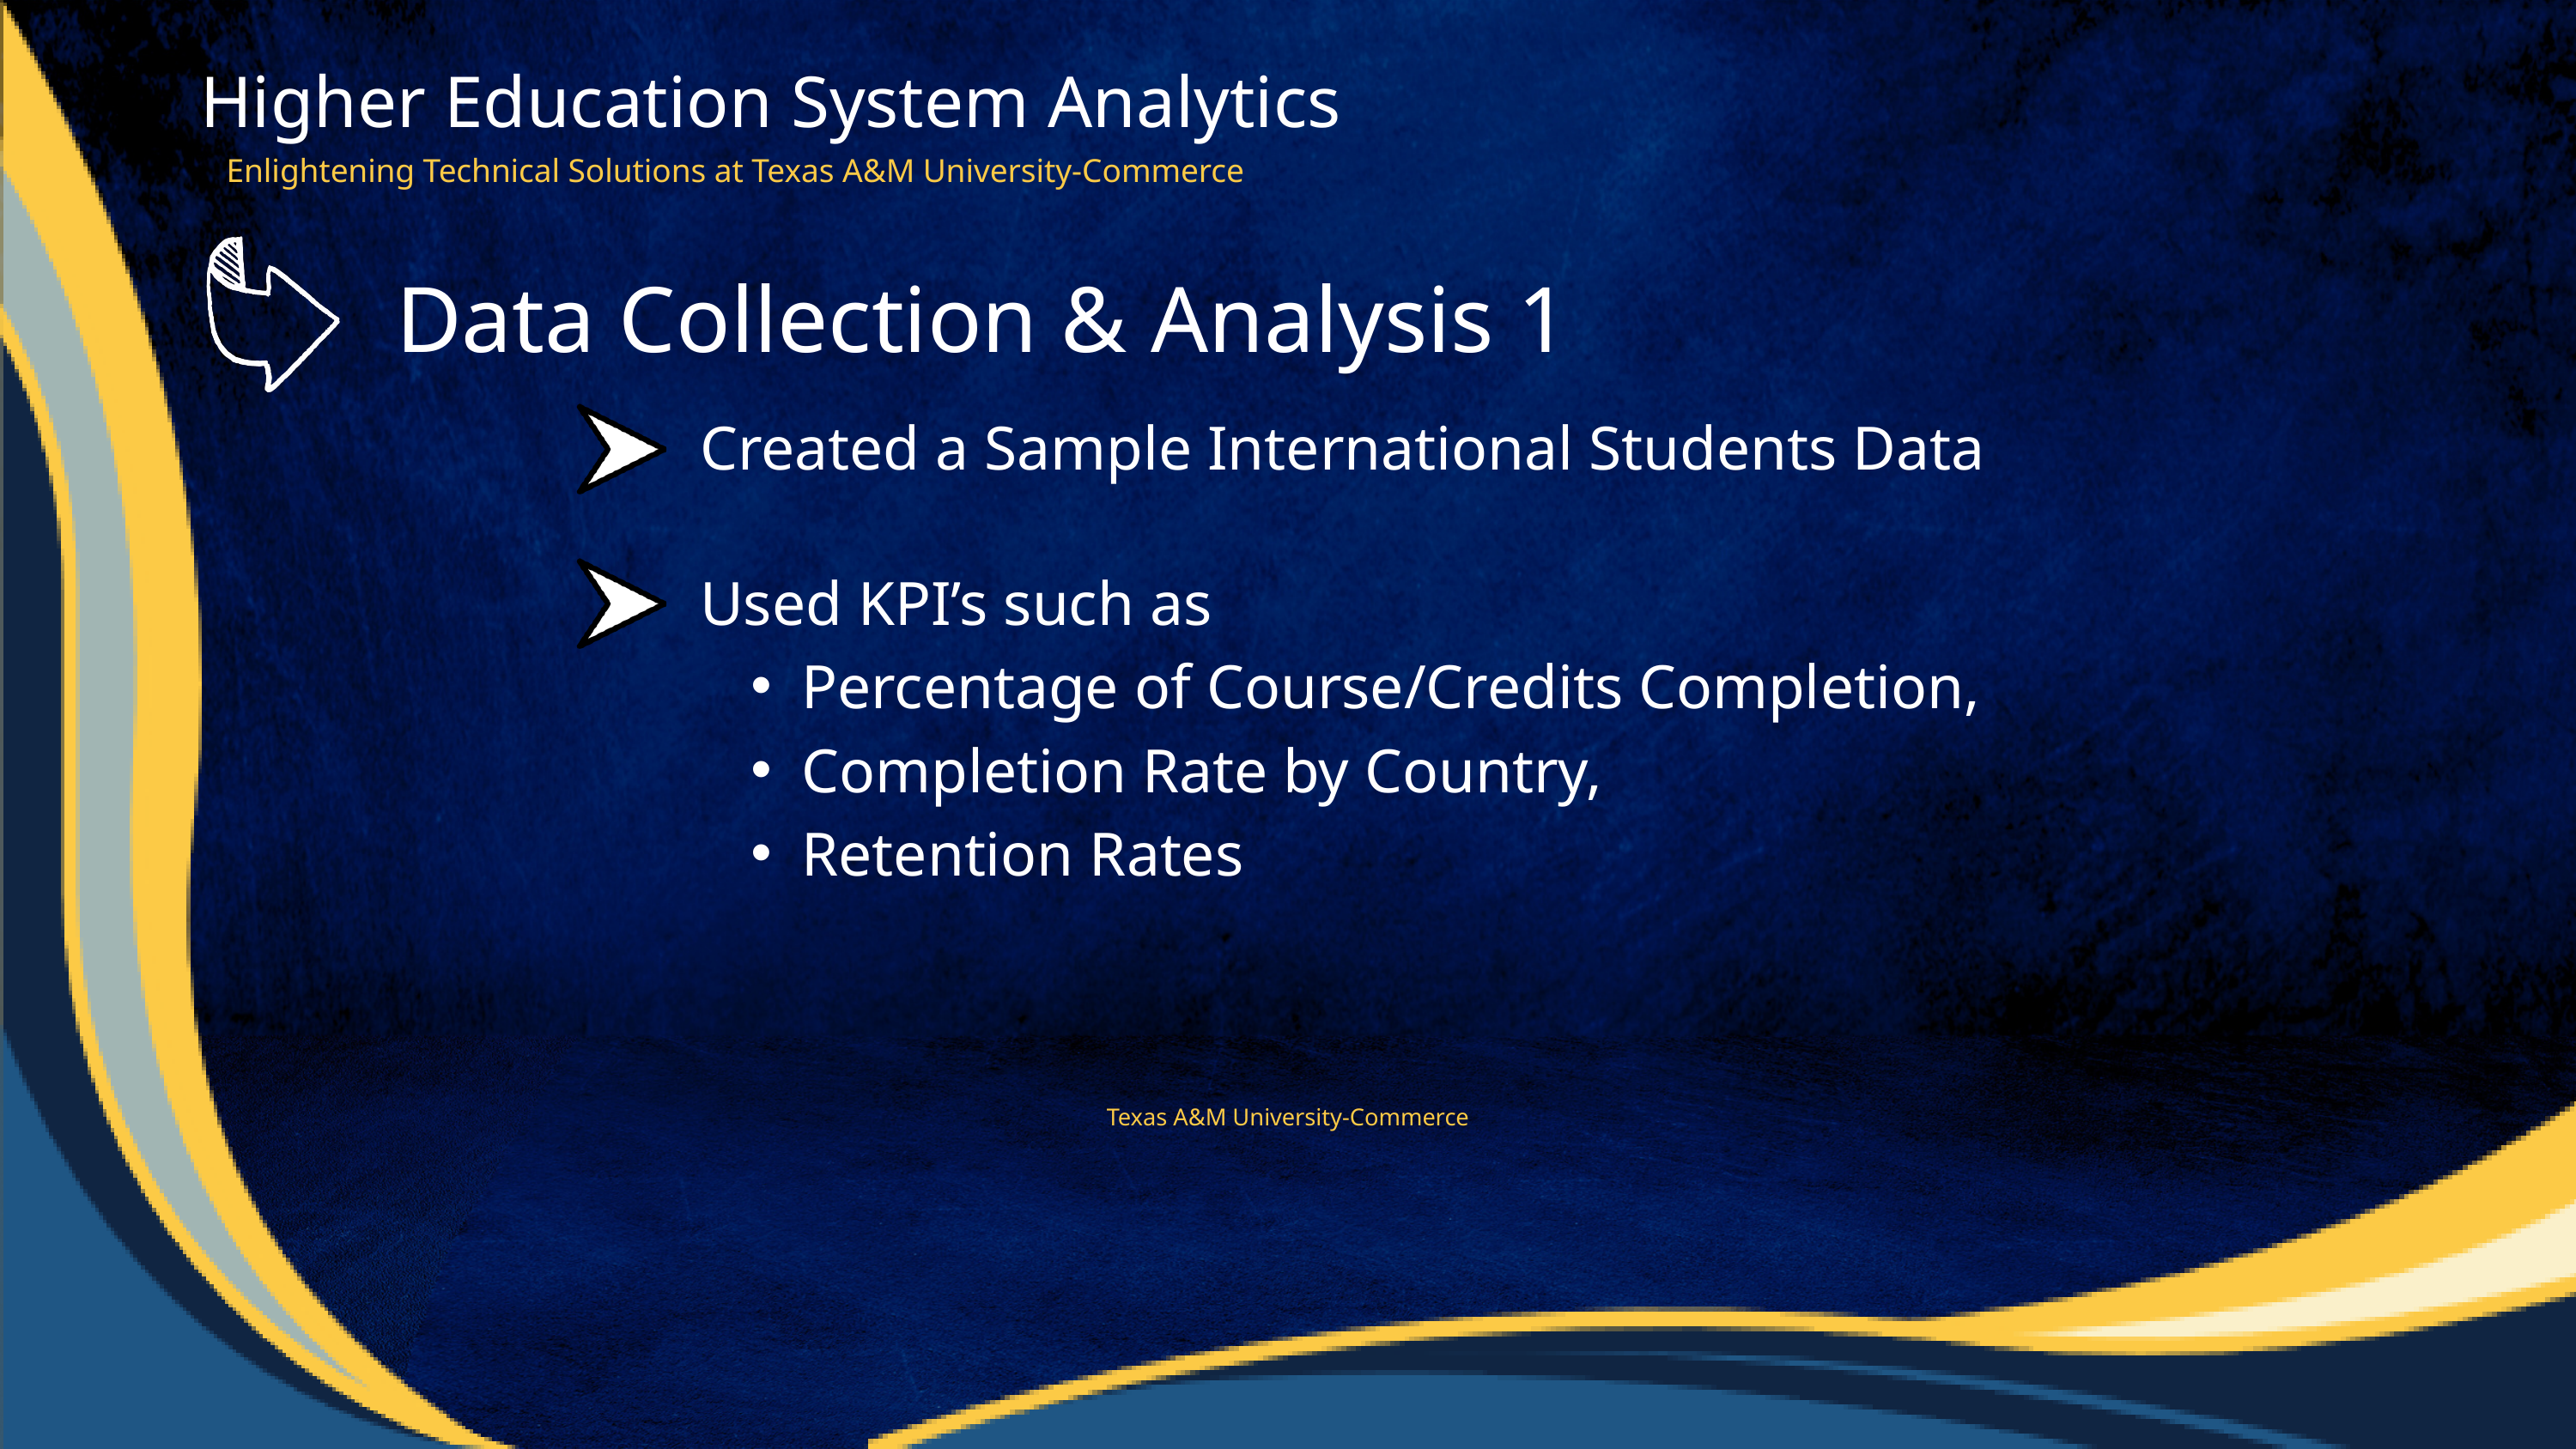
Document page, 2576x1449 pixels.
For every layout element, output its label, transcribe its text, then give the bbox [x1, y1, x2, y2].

text_box [576, 403, 667, 494]
text_box Created a Sample International Students Data [700, 398, 2125, 482]
text_box [519, 0, 2576, 1449]
text_box [576, 558, 667, 649]
text_box [849, 1097, 2576, 1449]
text_box [0, 0, 519, 1449]
text_box Used KPI’s such as Percentage of Course/Credits Completion, Completion Rate by Country, Retention Rates [700, 553, 2531, 888]
text_box Data Collection & Analysis 1 [370, 244, 1596, 371]
text_box [206, 236, 340, 392]
text_box Enlightening Technical Solutions at Texas A&M University-Commerce [206, 144, 1265, 234]
text_box Higher Education System Analytics [169, 42, 1392, 240]
text_box Texas A&M University-Commerce [899, 1097, 1677, 1163]
